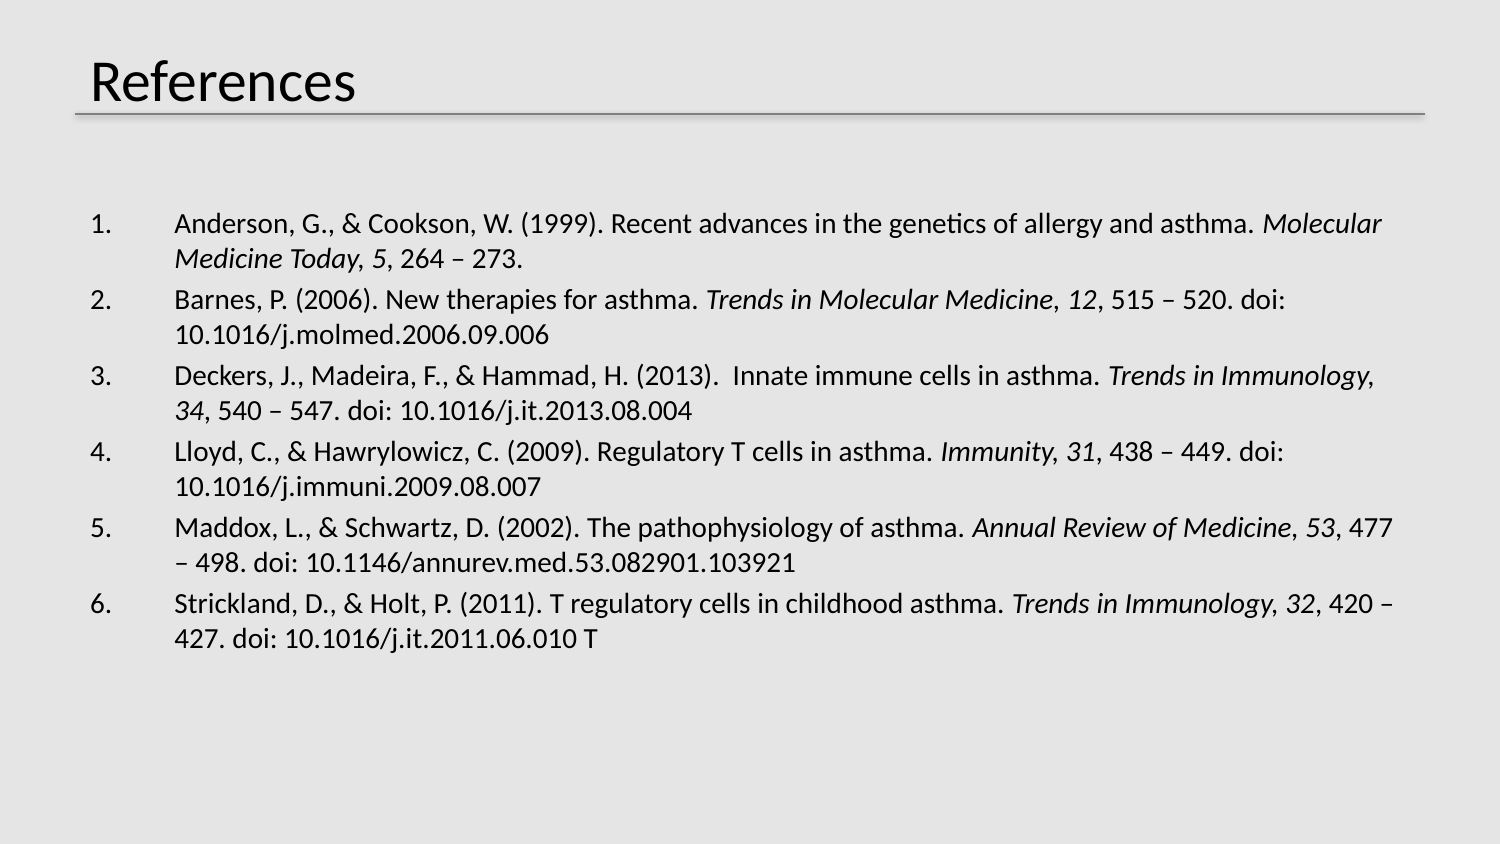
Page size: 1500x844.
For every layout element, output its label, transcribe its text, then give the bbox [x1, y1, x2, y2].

title References [75, 33, 1425, 112]
list Anderson, G., & Cookson, W. (1999). Recent advances in the genetics of allergy and asthma. Molecular Medicine Today, 5, 264 – 273. Barnes, P. (2006). New therapies for asthma. Trends in Molecular Medicine, 12, 515 – 520. doi: 10.1016/j.molmed.2006.09.006 Deckers, J., Madeira, F., & Hammad, H. (2013). Innate immune cells in asthma. Trends in Immunology, 34, 540 – 547. doi: 10.1016/j.it.2013.08.004 Lloyd, C., & Hawrylowicz, C. (2009). Regulatory T cells in asthma. Immunity, 31, 438 – 449. doi: 10.1016/j.immuni.2009.08.007 Maddox, L., & Schwartz, D. (2002). The pathophysiology of asthma. Annual Review of Medicine, 53, 477 – 498. doi: 10.1146/annurev.med.53.082901.103921 Strickland, D., & Holt, P. (2011). T regulatory cells in childhood asthma. Trends in Immunology, 32, 420 – 427. doi: 10.1016/j.it.2011.06.010 T [75, 196, 1425, 754]
